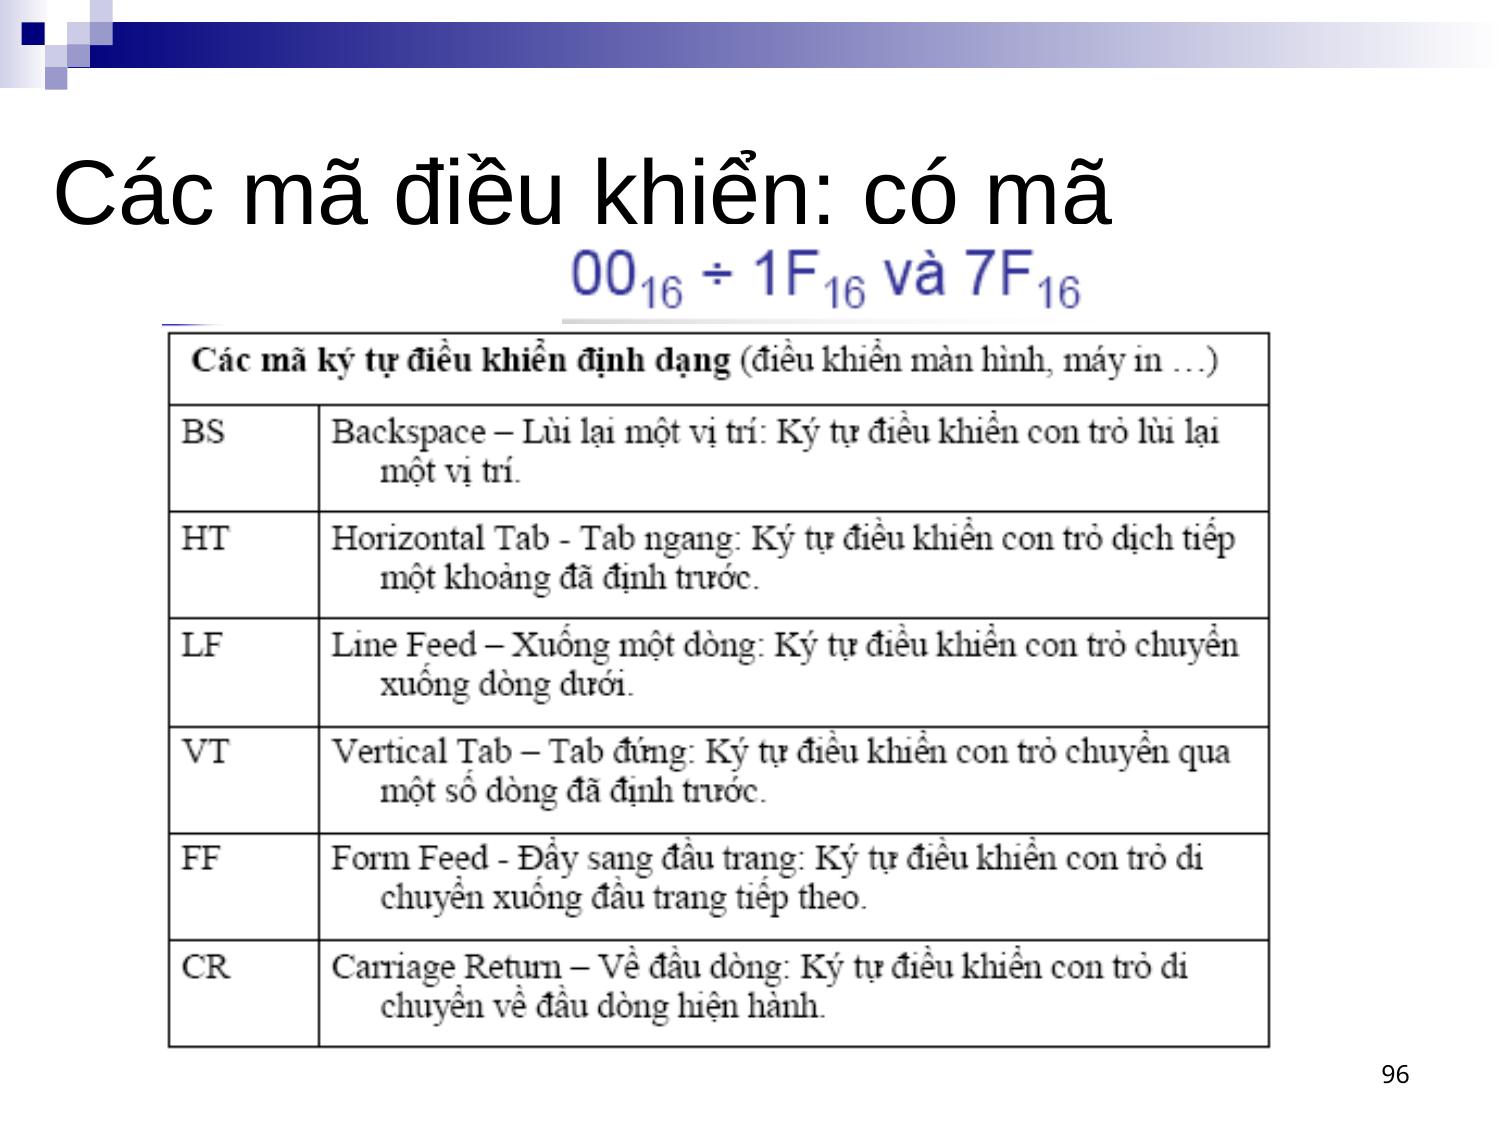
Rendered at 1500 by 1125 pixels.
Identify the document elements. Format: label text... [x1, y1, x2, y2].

picture [162, 224, 1276, 1056]
title Các mã điều khiển: có mã [37, 75, 1475, 300]
slide_number ‹#› [1074, 1025, 1425, 1100]
